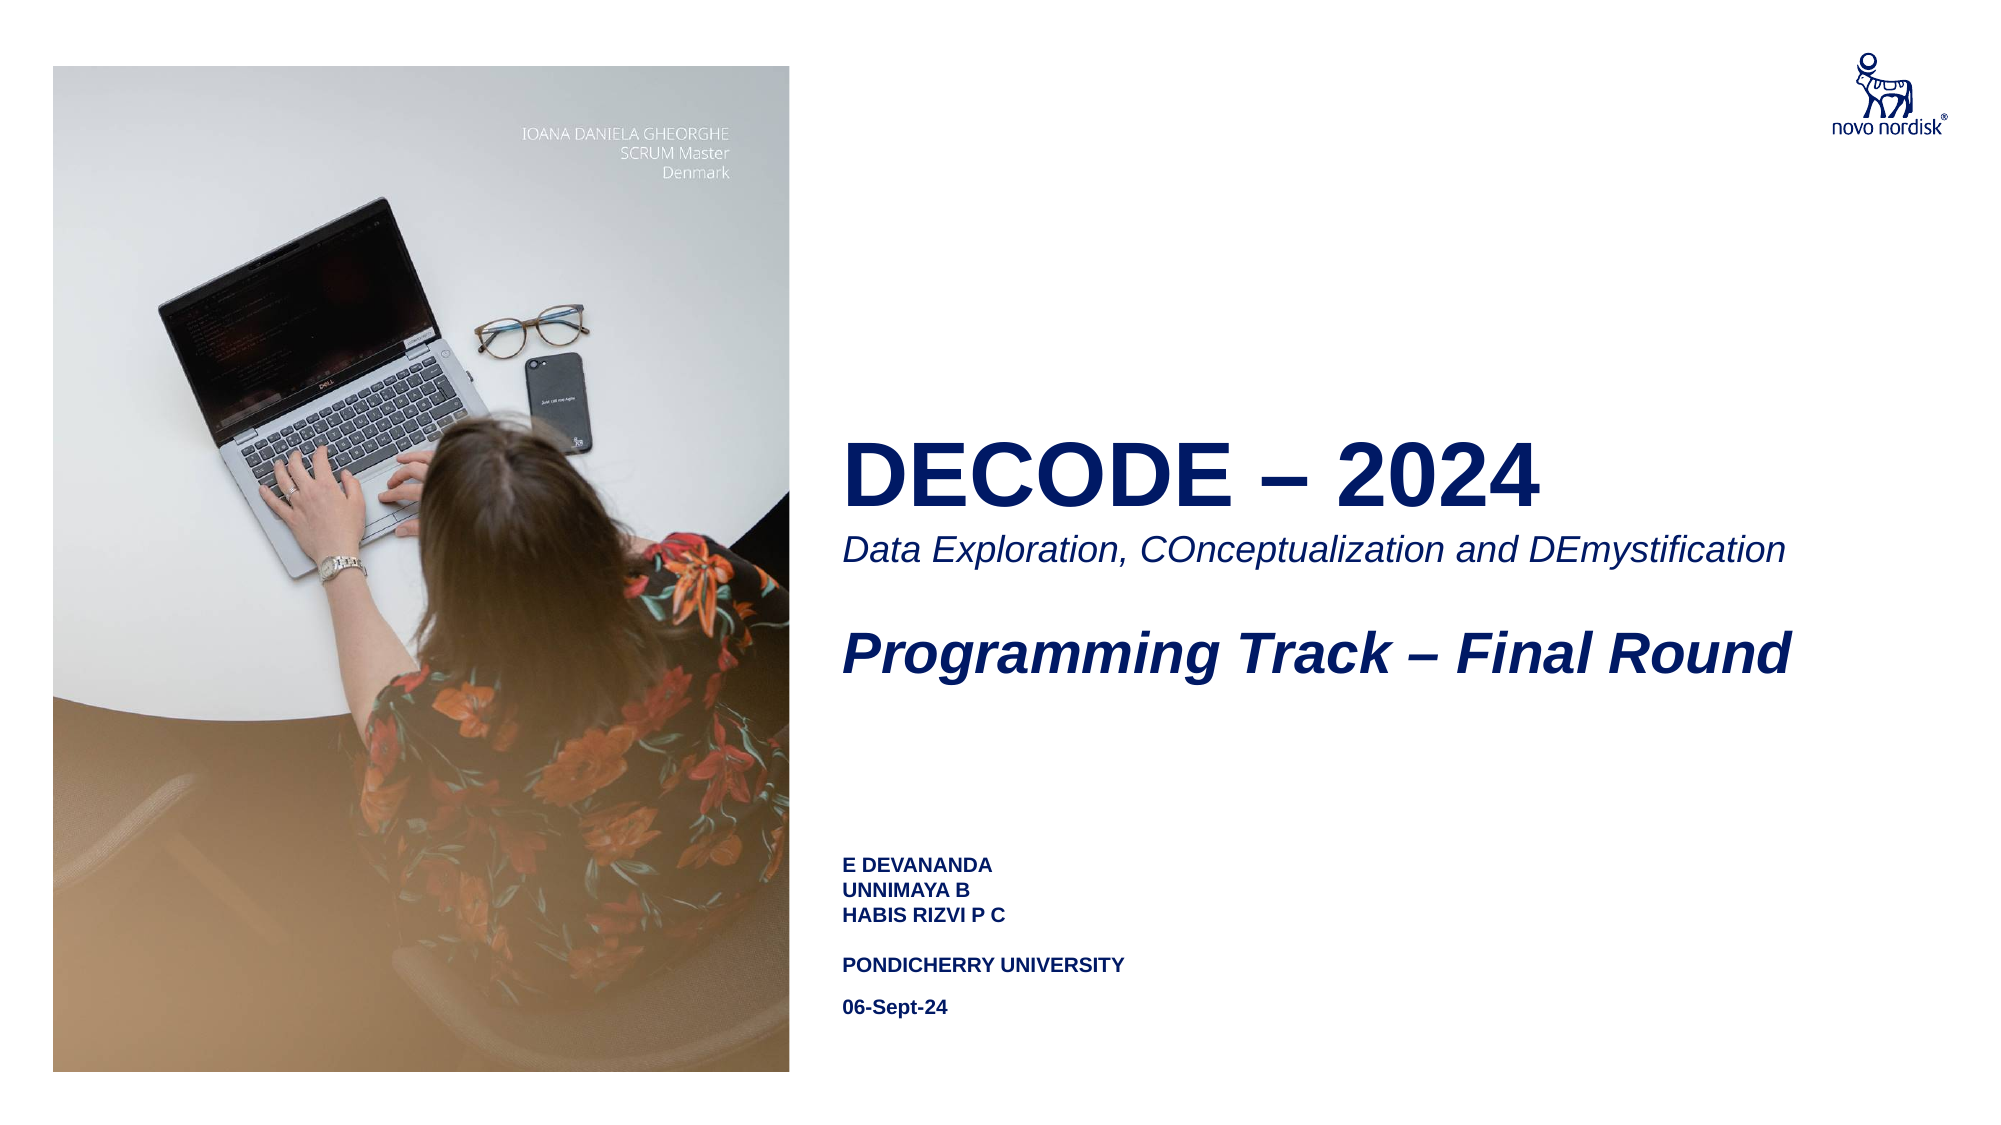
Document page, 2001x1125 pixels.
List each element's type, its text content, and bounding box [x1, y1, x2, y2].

title DECODE – 2024 Data Exploration, COnceptualization and DEmystification Programming Track – Final Round [842, 354, 1894, 746]
slide_number 06-Sept-24 [842, 993, 1158, 1019]
picture [52, 52, 790, 1072]
list E DEVANANDA UNNIMAYA B HABIS RIZVI P C PONDICHERRY UNIVERSITY [842, 904, 1514, 977]
